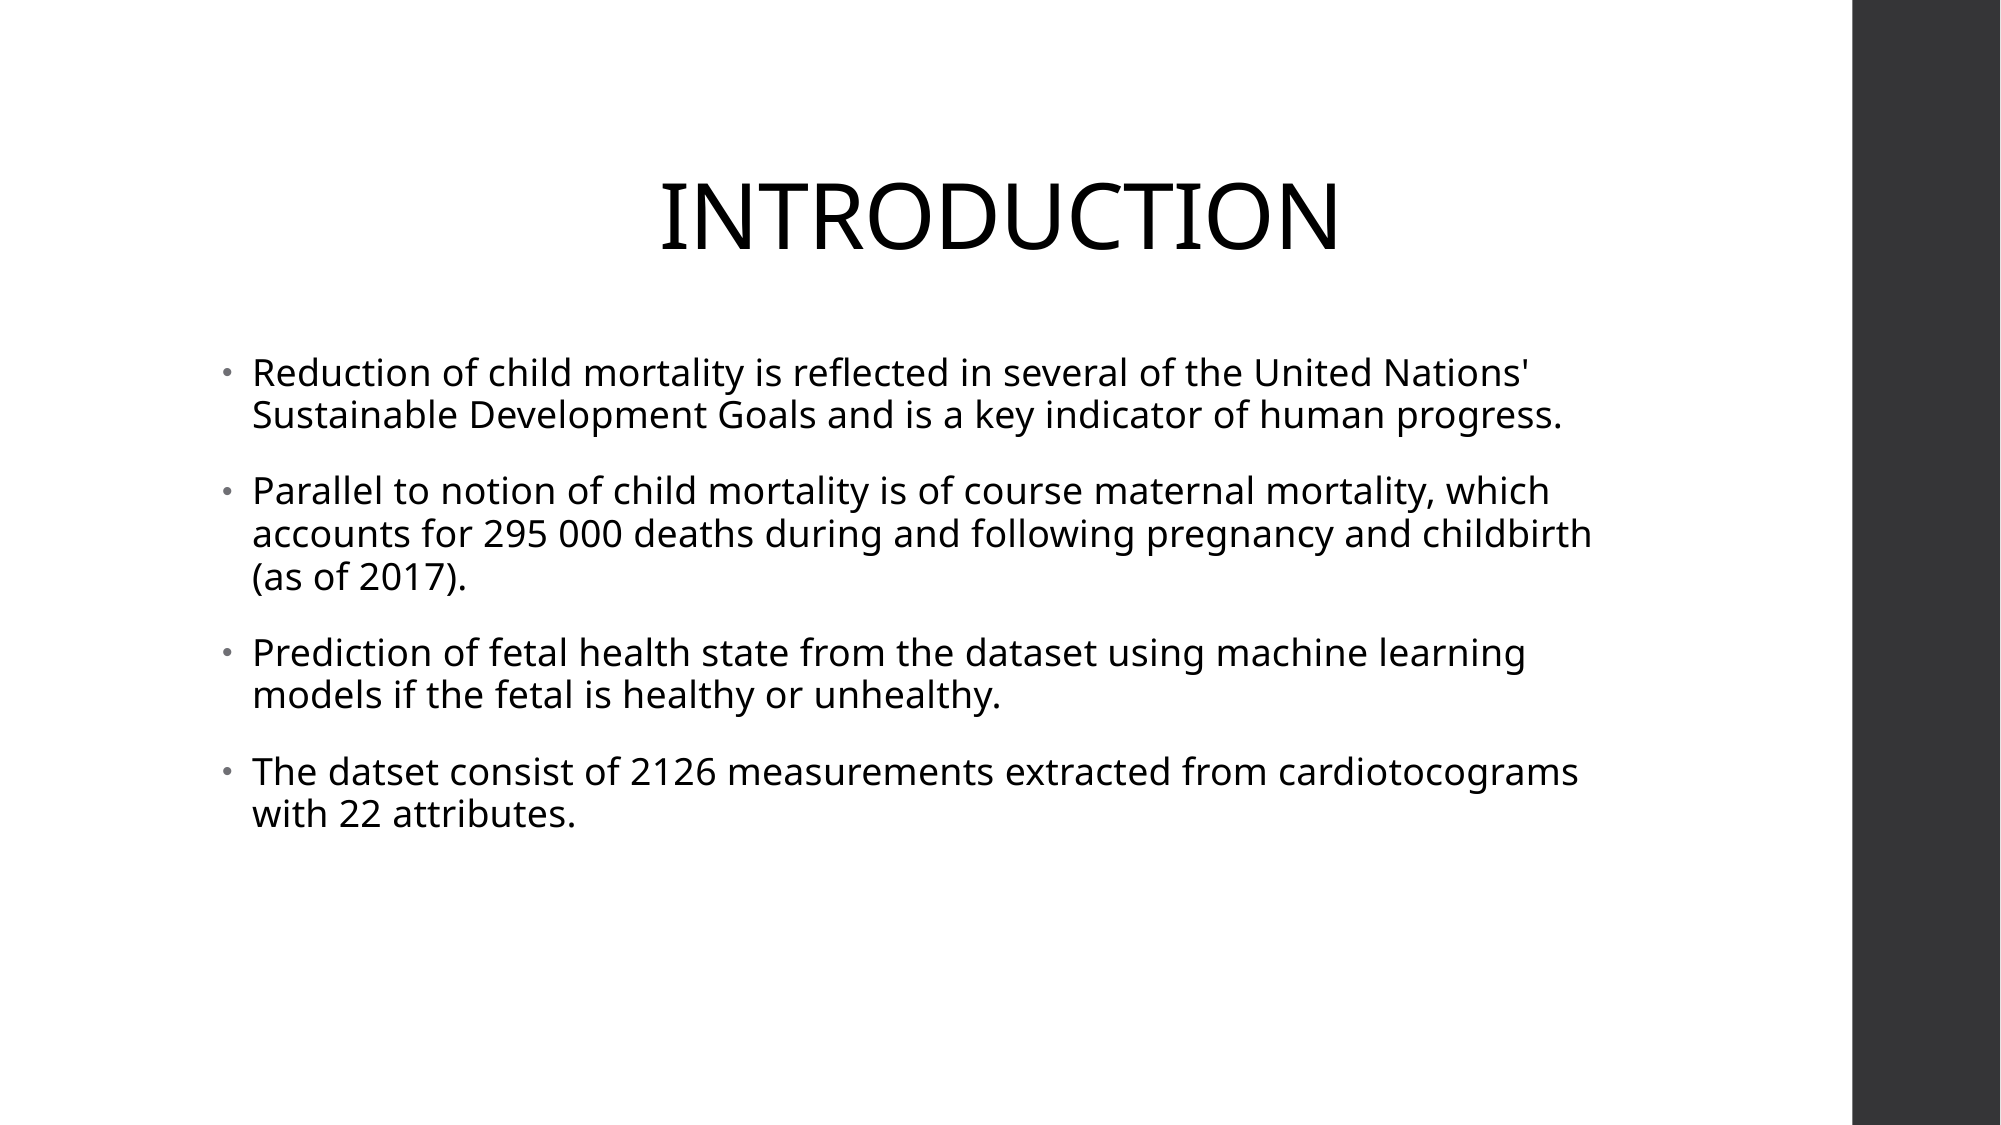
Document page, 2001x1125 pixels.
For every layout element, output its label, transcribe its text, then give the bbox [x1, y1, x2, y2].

title INTRODUCTION [206, 60, 1797, 278]
list Reduction of child mortality is reflected in several of the United Nations' Sustainable Development Goals and is a key indicator of human progress. Parallel to notion of child mortality is of course maternal mortality, which accounts for 295 000 deaths during and following pregnancy and childbirth (as of 2017). Prediction of fetal health state from the dataset using machine learning models if the fetal is healthy or unhealthy. The datset consist of 2126 measurements extracted from cardiotocograms with 22 attributes. [206, 344, 1617, 1059]
